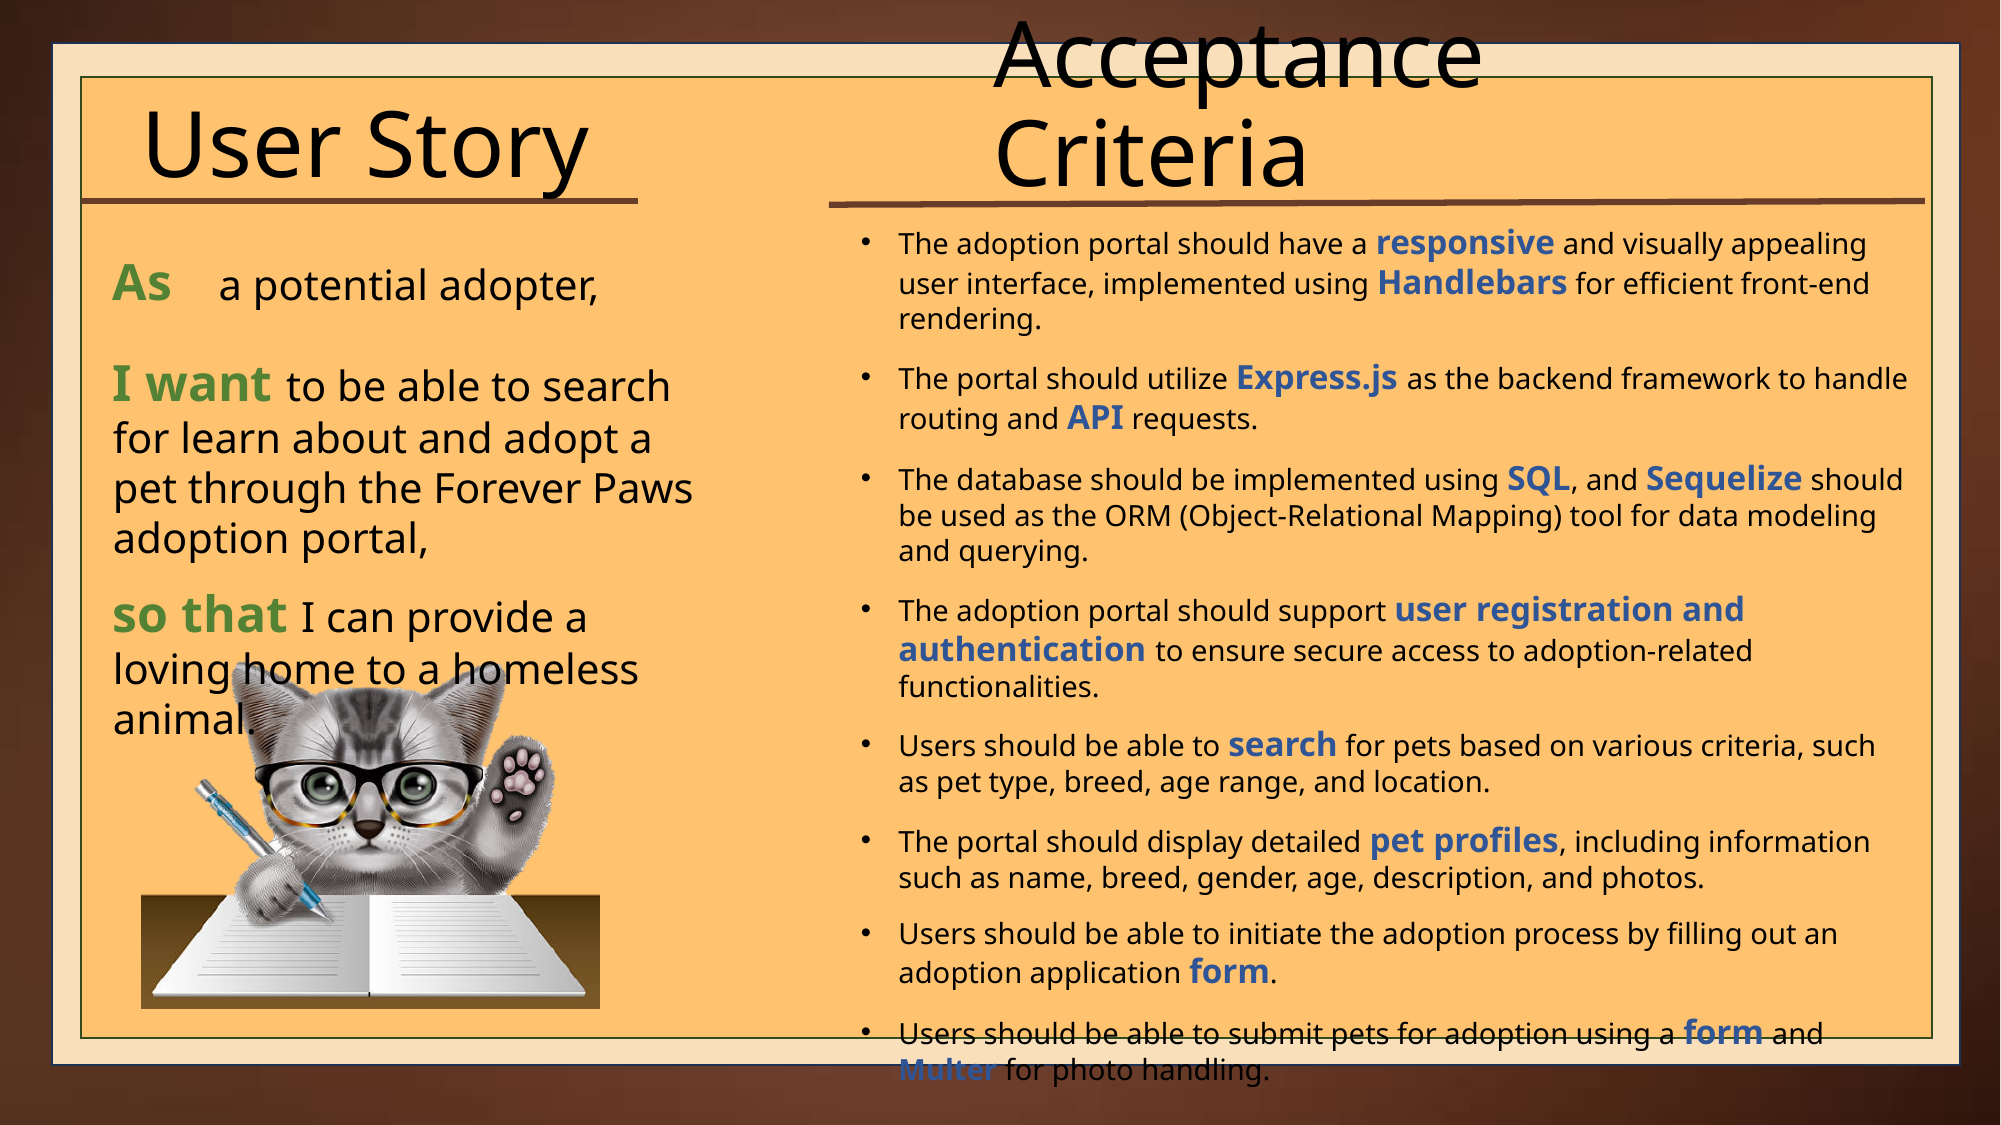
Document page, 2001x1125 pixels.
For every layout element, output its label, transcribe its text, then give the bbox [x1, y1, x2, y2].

text_box Acceptance Criteria [978, 205, 1826, 213]
text_box User Story [126, 7, 657, 143]
text_box [51, 42, 1961, 1066]
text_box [828, 200, 1925, 205]
text_box Acceptance Criteria [978, 16, 1826, 200]
picture [0, 0, 2001, 1125]
text_box The adoption portal should have a responsive and visually appealing user interface, implemented using Handlebars for efficient front-end rendering. The portal should utilize Express.js as the backend framework to handle routing and API requests. The database should be implemented using SQL, and Sequelize should be used as the ORM (Object-Relational Mapping) tool for data modeling and querying. The adoption portal should support user registration and authentication to ensure secure access to adoption-related functionalities. Users should be able to search for pets based on various criteria, such as pet type, breed, age range, and location. The portal should display detailed pet profiles, including information such as name, breed, gender, age, description, and photos. Users should be able to initiate the adoption process by filling out an adoption application form. Users should be able to submit pets for adoption using a form and Multer for photo handling. [846, 213, 1925, 937]
text_box [80, 76, 1933, 1039]
text_box As a potential adopter, I want to be able to search for learn about and adopt a pet through the Forever Paws adoption portal, so that I can provide a loving home to a homeless animal. [98, 143, 710, 766]
